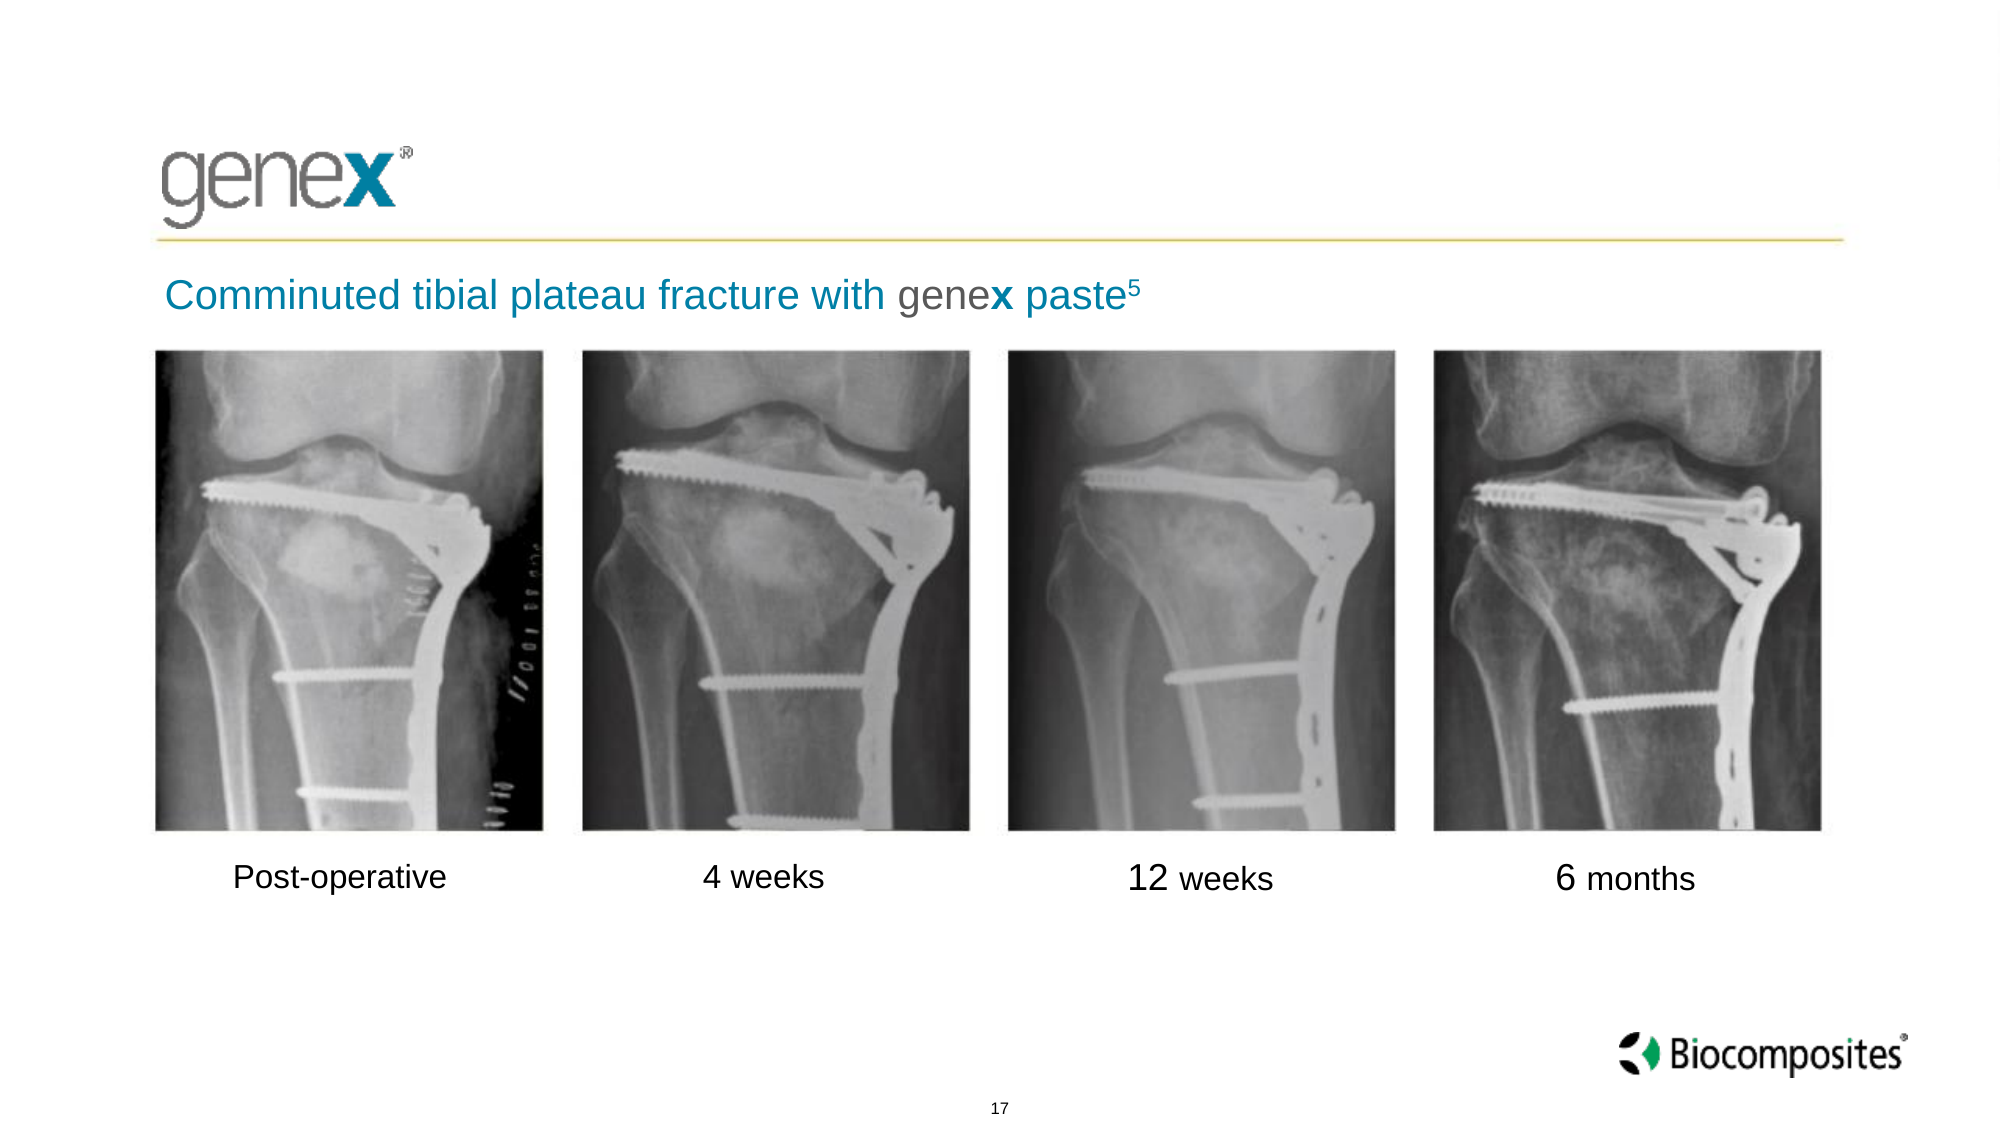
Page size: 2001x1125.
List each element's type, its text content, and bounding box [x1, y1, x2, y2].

list Comminuted tibial plateau fracture with genex paste5 [149, 260, 1851, 311]
picture [0, 0, 2001, 1125]
slide_number 17 [905, 1089, 1095, 1125]
text_box 12 weeks [1112, 862, 1525, 906]
text_box Post-operative [218, 862, 482, 903]
text_box 6 months [1540, 845, 1954, 906]
text_box 4 weeks [688, 862, 841, 903]
